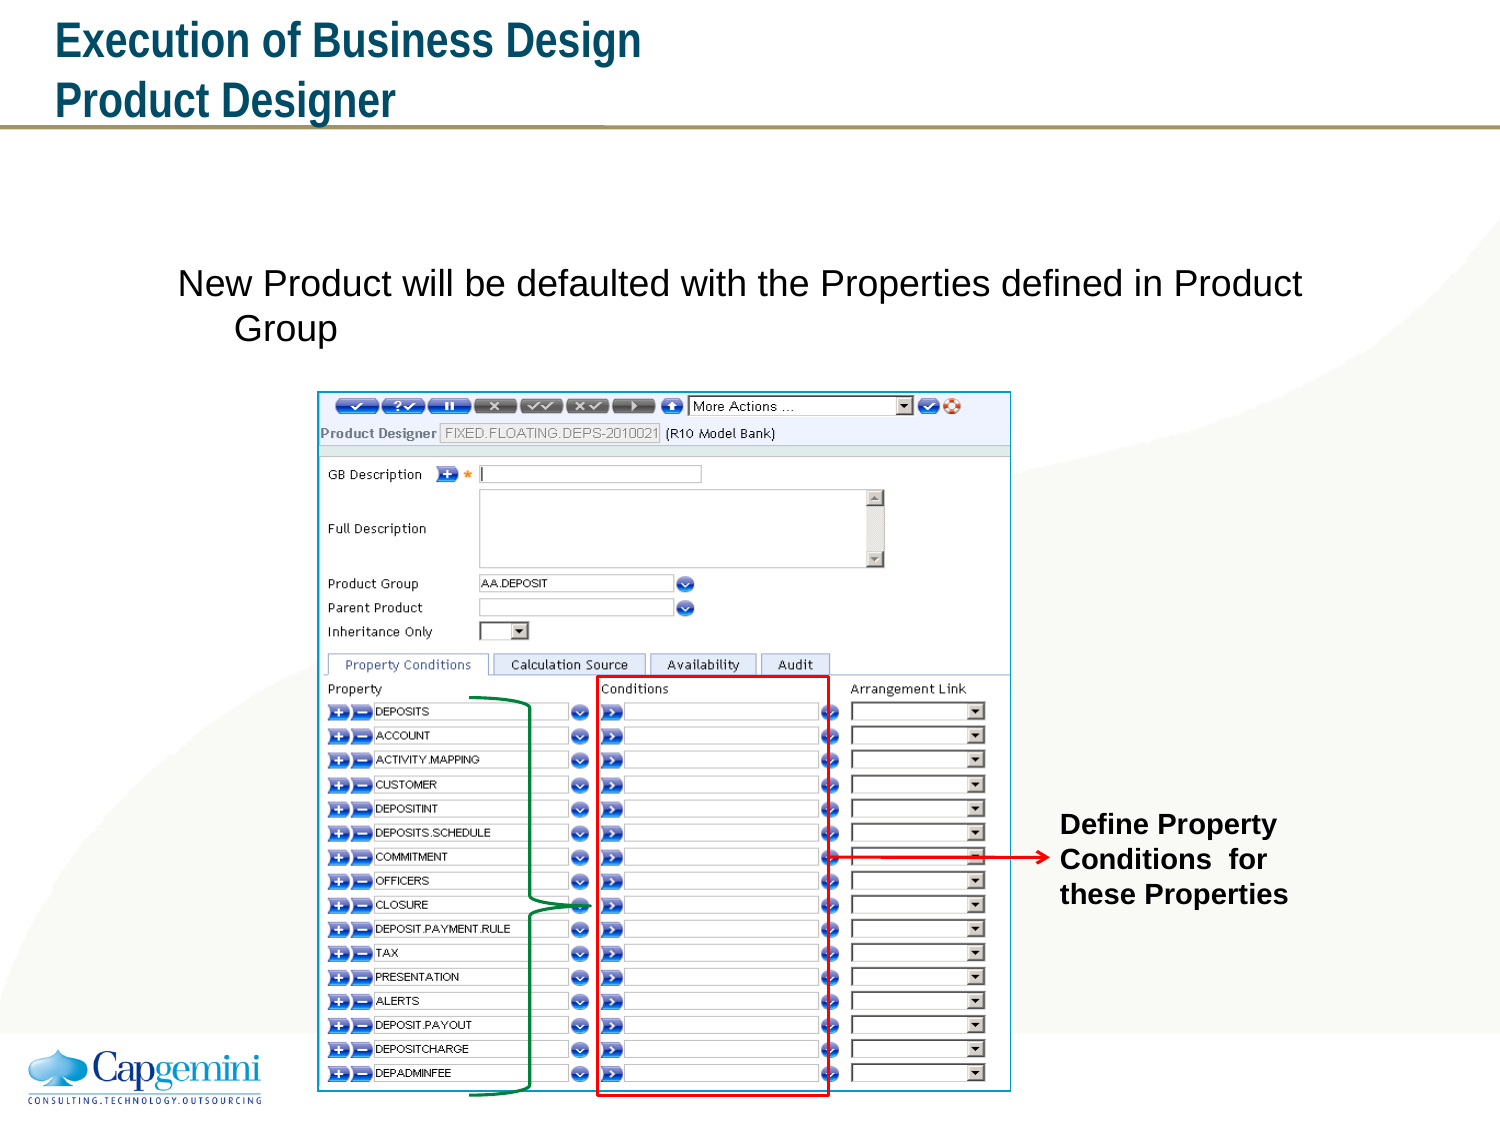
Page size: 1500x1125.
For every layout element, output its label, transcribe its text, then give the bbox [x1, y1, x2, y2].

picture [0, 130, 1500, 1125]
title Execution of Business Design Product Designer [39, 22, 1470, 113]
text_box Define Property Conditions for these Properties [1045, 798, 1358, 918]
picture [0, 0, 1500, 125]
list New Product will be defaulted with the Properties defined in Product Group [162, 251, 1413, 1013]
